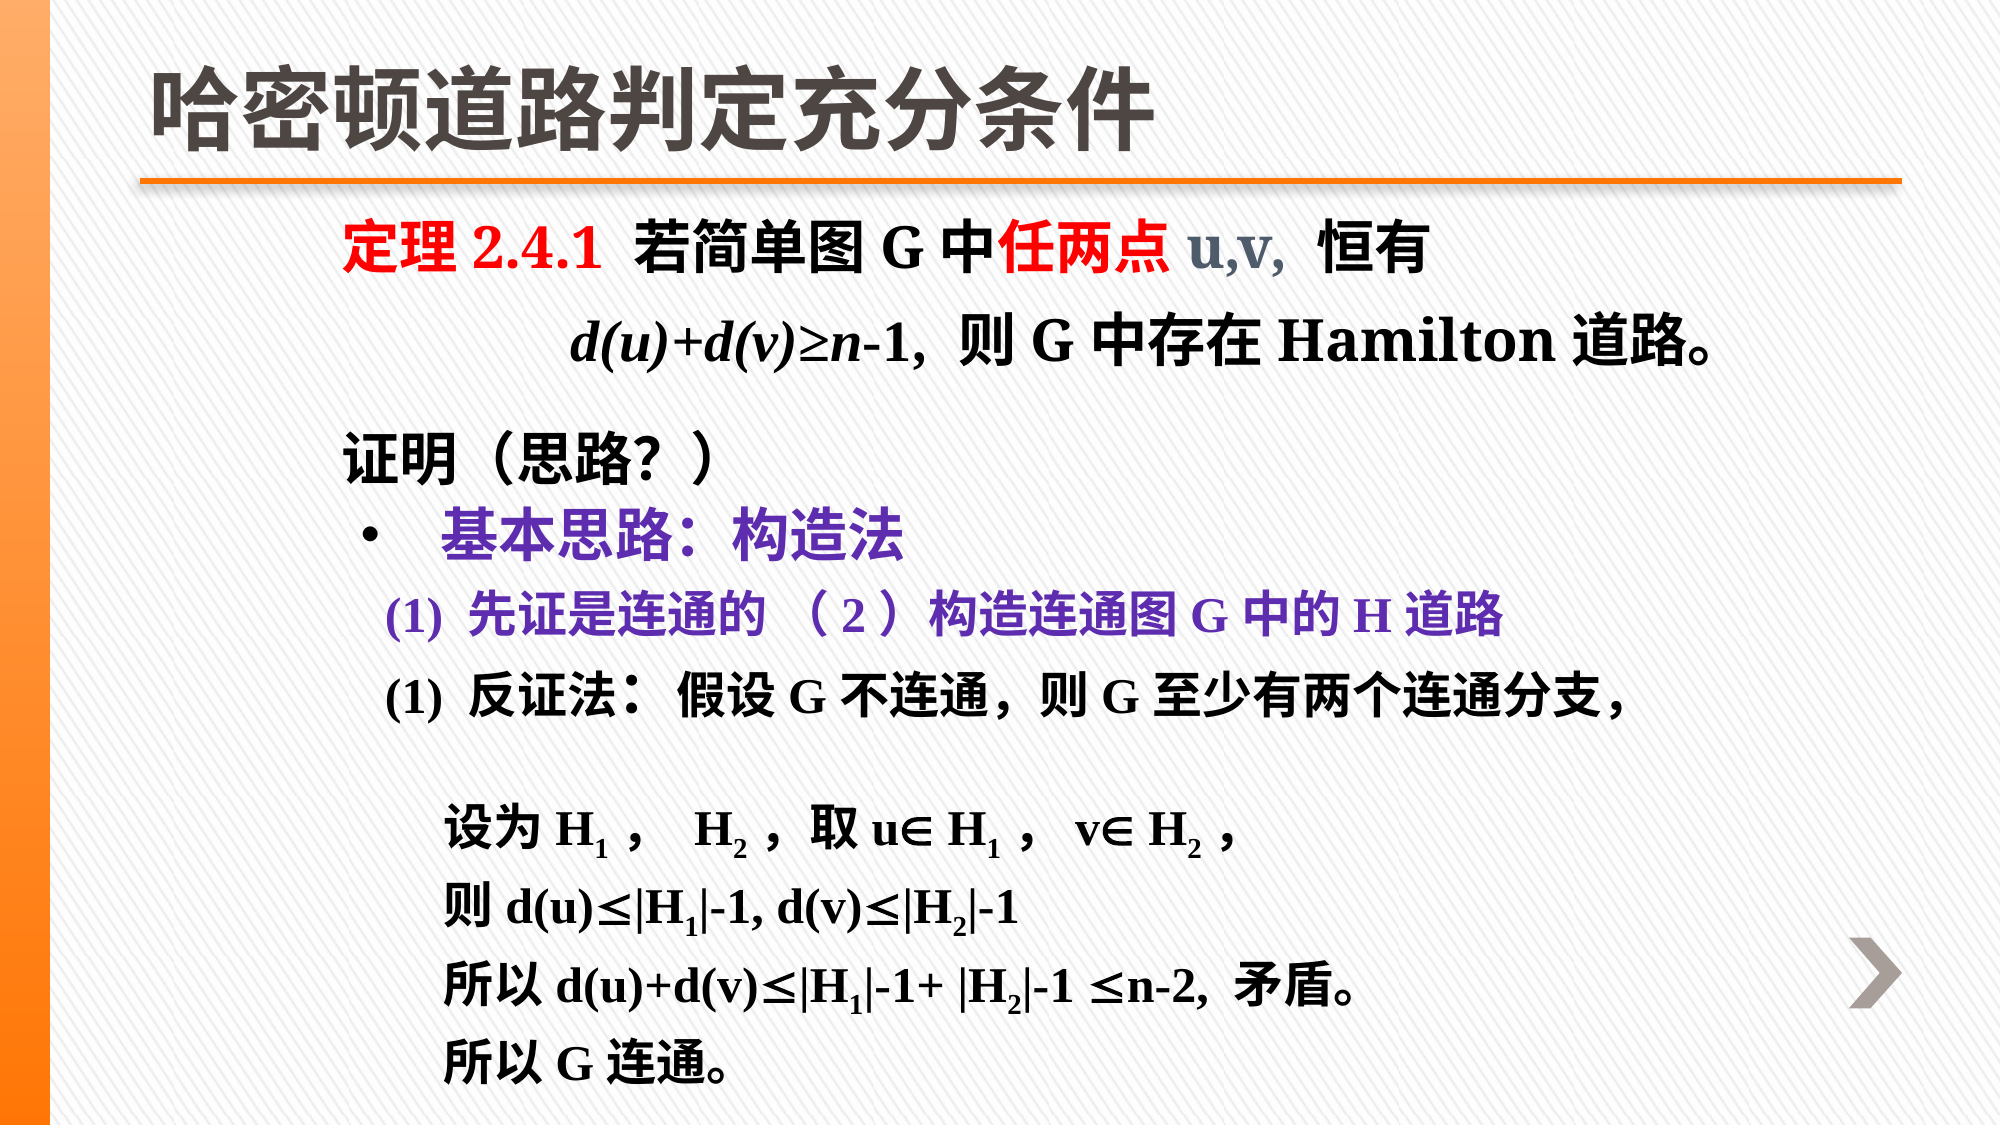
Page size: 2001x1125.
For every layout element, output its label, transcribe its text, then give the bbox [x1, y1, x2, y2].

text_box 证明（思路？） • 基本思路：构造法 (1) 先证是连通的 （2）构造连通图G中的H道路 (1) 反证法：假设G不连通，则G至少有两个连通分支， 设为H1， H2，取u H1，v H2， 则d(u)|H1|-1, d(v)|H2|-1 所以d(u)+d(v)|H1|-1+ |H2|-1 n-2, 矛盾。 所以G连通。 [326, 414, 1662, 1098]
title 几种特殊的图 [0, 281, 50, 285]
text_box 定理2.4.1 若简单图G中任两点u,v, 恒有 d(u)+d(v)≥n-1, 则G中存在Hamilton道路。 [326, 202, 1721, 961]
title 哈密顿道路判定充分条件 [133, 0, 1896, 170]
